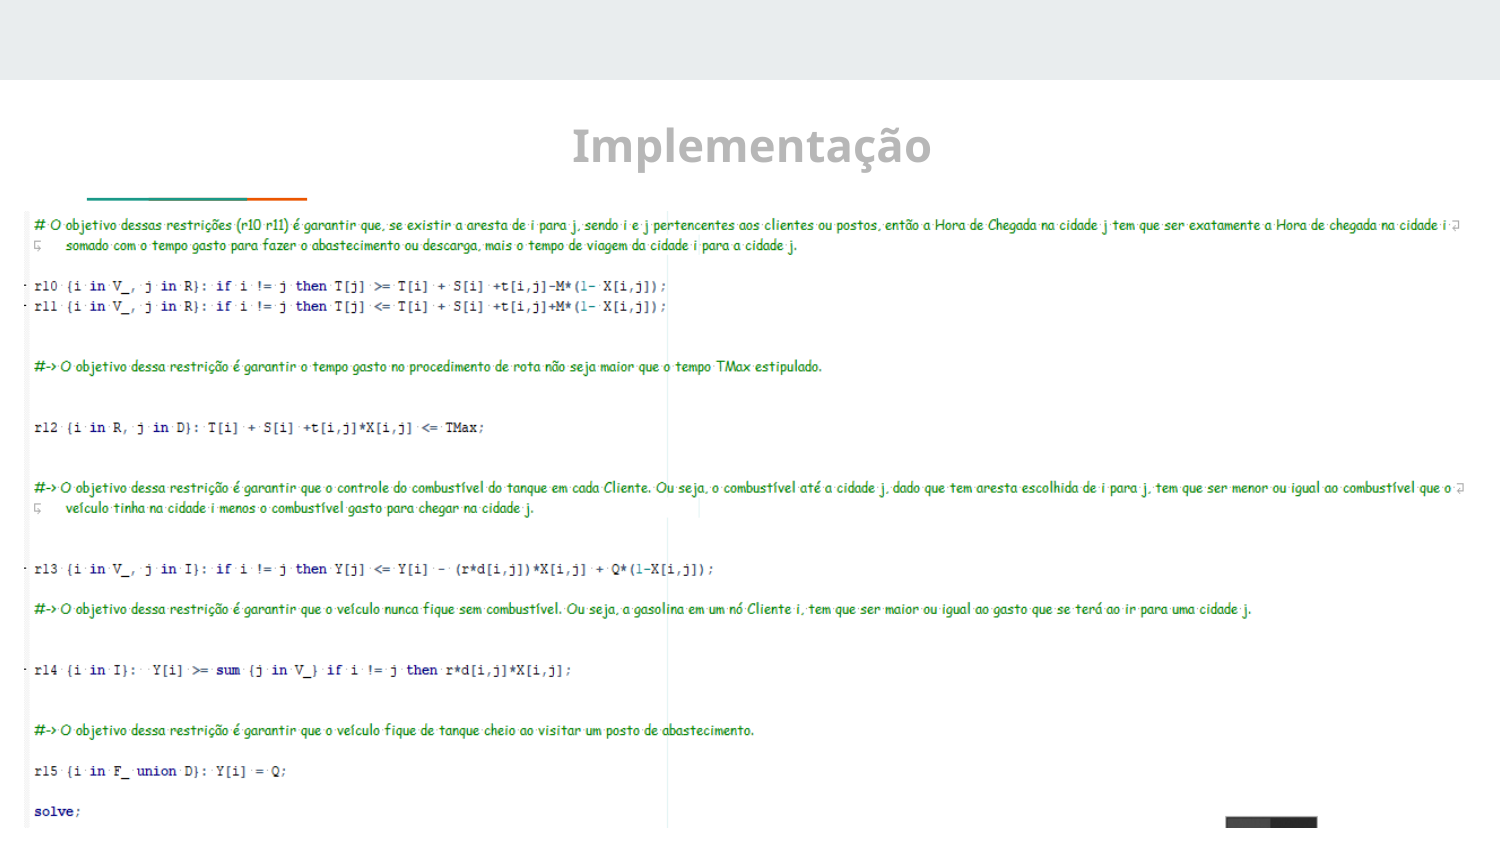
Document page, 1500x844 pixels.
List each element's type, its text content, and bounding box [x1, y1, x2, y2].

picture [24, 211, 1476, 828]
title Implementação [33, 101, 1472, 187]
